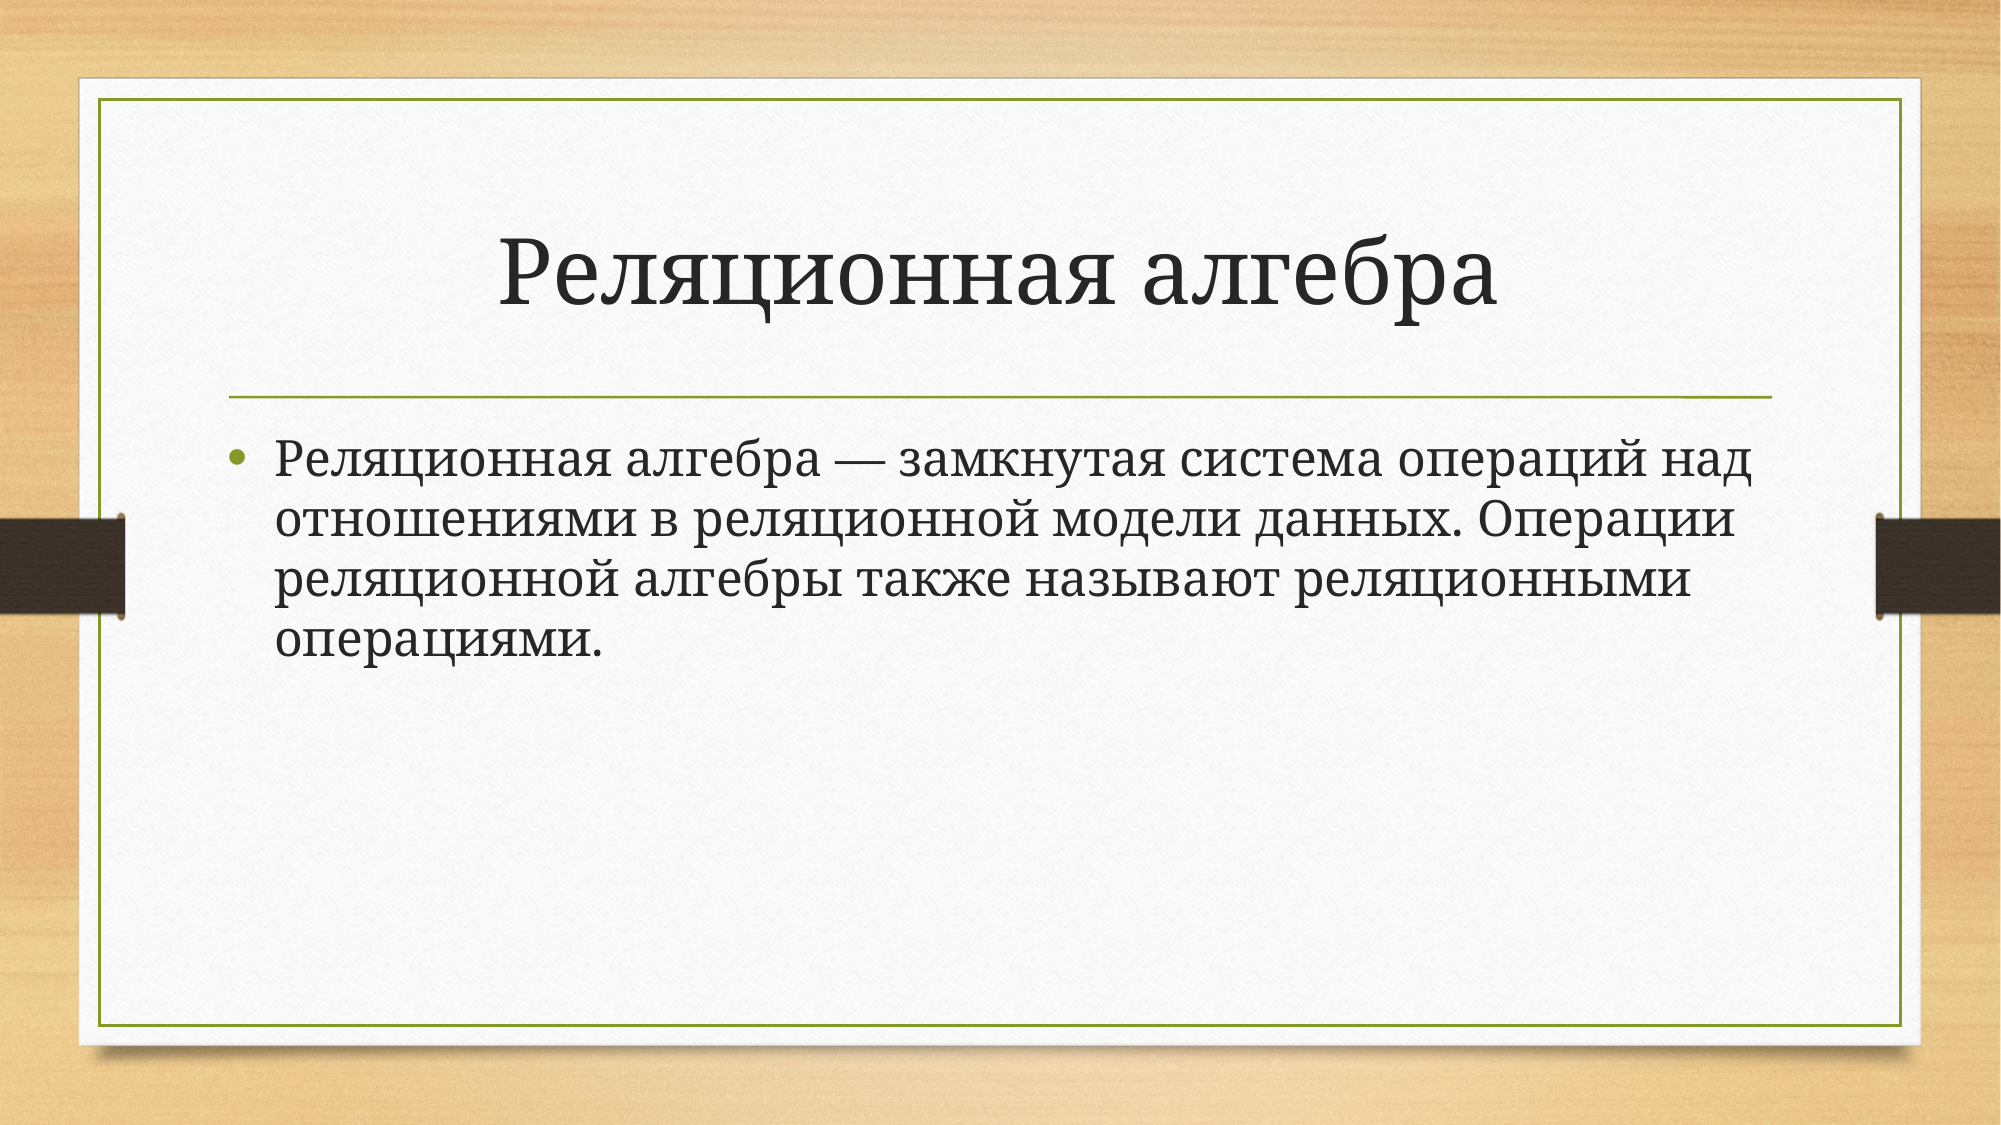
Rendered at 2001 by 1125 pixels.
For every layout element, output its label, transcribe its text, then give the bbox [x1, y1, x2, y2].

text_box Реляционная алгебра — замкнутая система операций над отношениями в реляционной модели данных. Операции реляционной алгебры также называют реляционными операциями. [212, 419, 1788, 964]
picture [0, 0, 2001, 1125]
title Реляционная алгебра [212, 161, 1788, 375]
